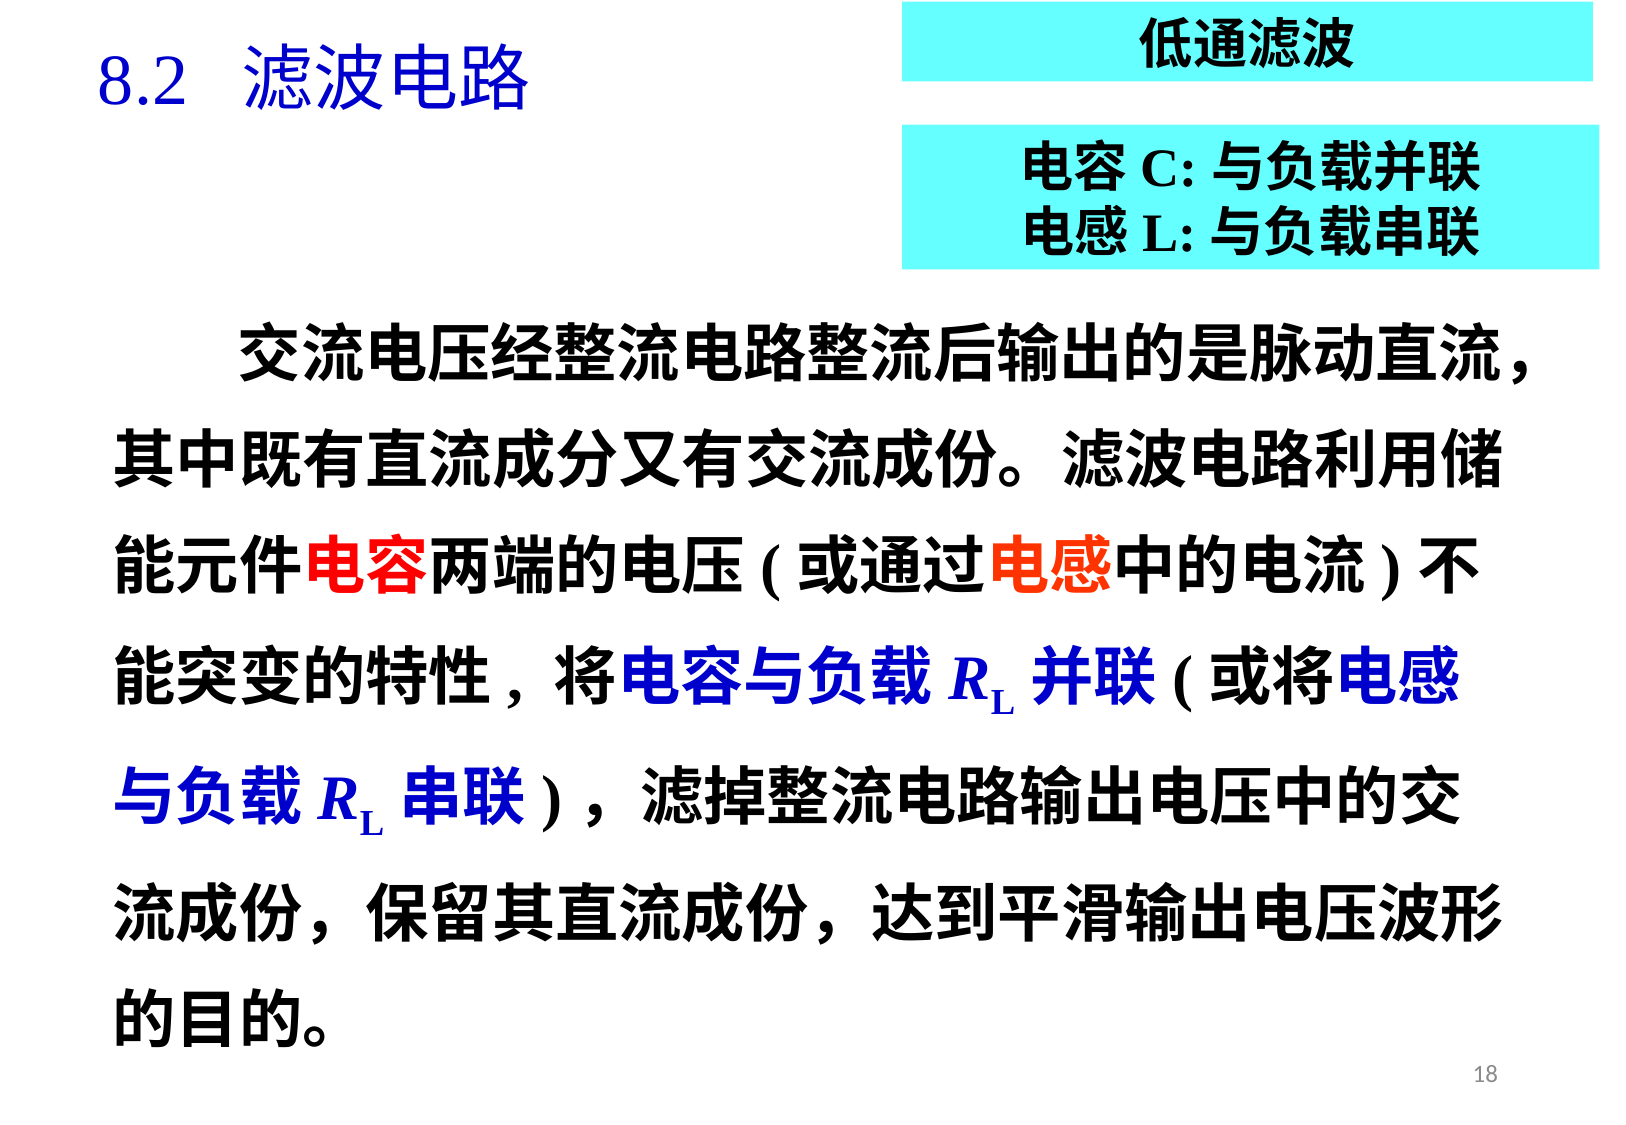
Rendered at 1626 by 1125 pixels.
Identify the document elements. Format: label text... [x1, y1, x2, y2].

slide_number 18 [1147, 1042, 1514, 1103]
text_box 交流电压经整流电路整流后输出的是脉动直流，其中既有直流成分又有交流成份。滤波电路利用储能元件电容两端的电压(或通过电感中的电流)不能突变的特性, 将电容与负载RL并联(或将电感与负载RL串联)，滤掉整流电路输出电压中的交流成份，保留其直流成份，达到平滑输出电压波形的目的。 [97, 275, 1524, 1063]
text_box 电容C:与负载并联 电感L:与负载串联 [902, 124, 1600, 270]
text_box 低通滤波 [902, 1, 1593, 82]
text_box 8.2 滤波电路 [83, 24, 595, 127]
